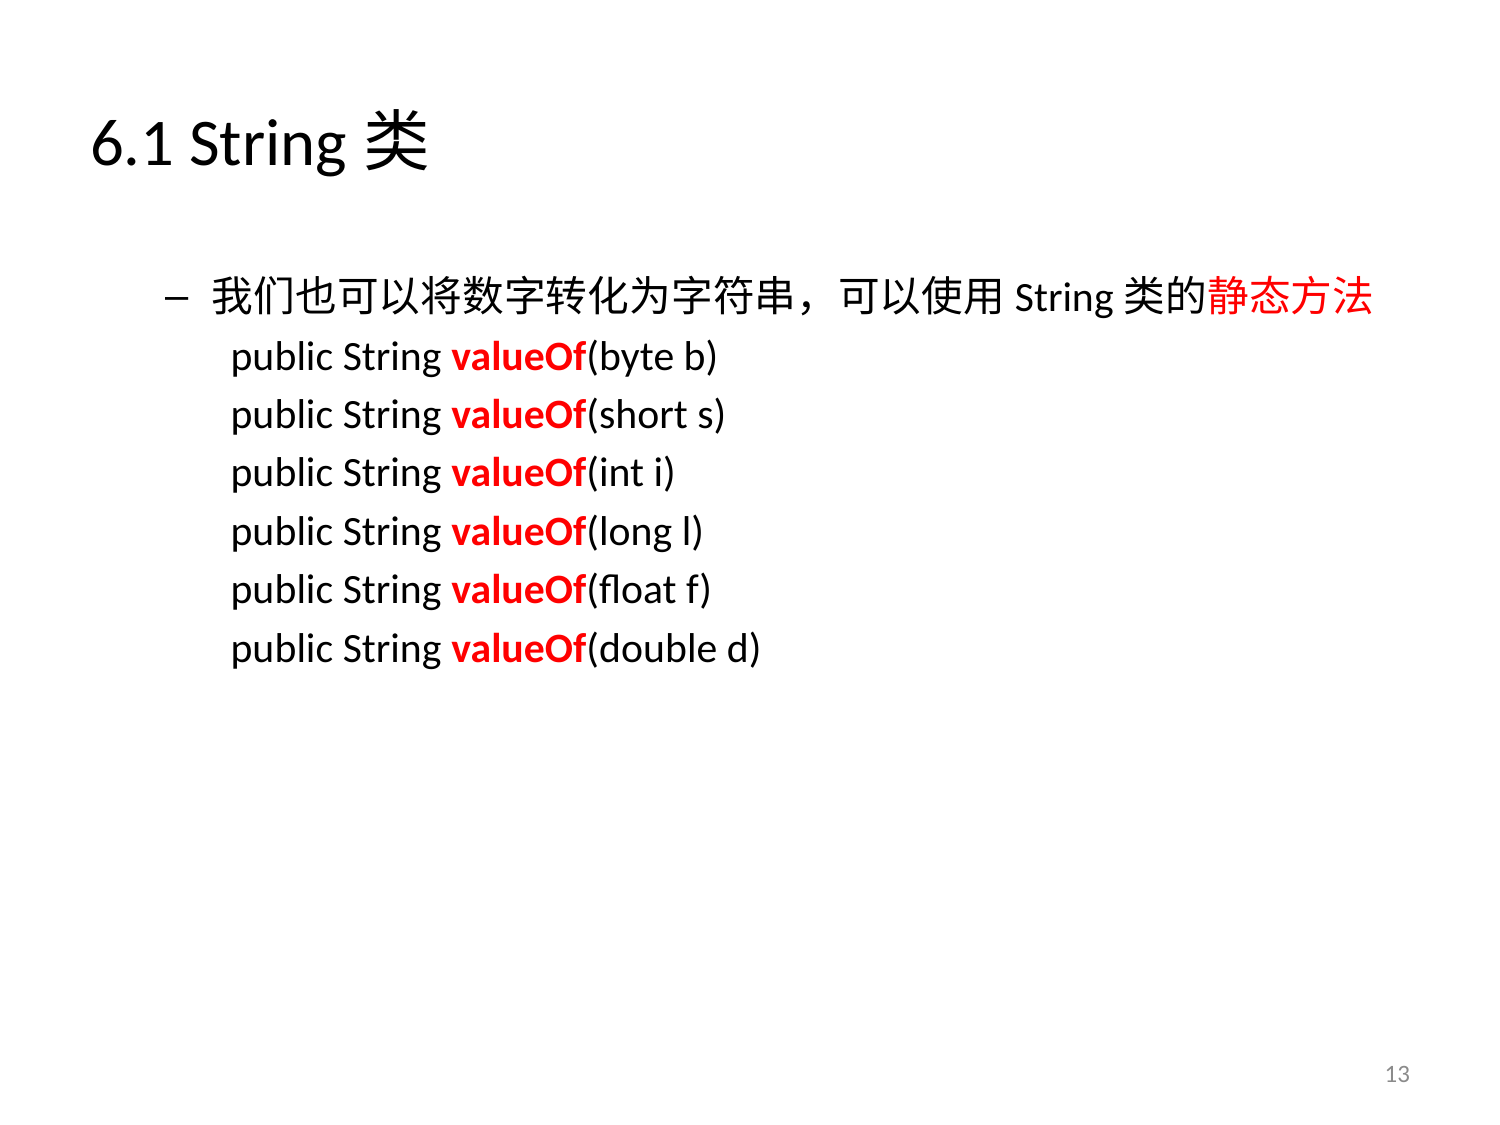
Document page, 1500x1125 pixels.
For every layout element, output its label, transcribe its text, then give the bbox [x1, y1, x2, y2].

title 6.1 String类 [75, 45, 1425, 233]
slide_number 13 [1074, 1042, 1425, 1103]
list 我们也可以将数字转化为字符串，可以使用String类的静态方法 public String valueOf(byte b) public String valueOf(short s) public String valueOf(int i) public String valueOf(long l) public String valueOf(float f) public String valueOf(double d) [75, 262, 1425, 1005]
